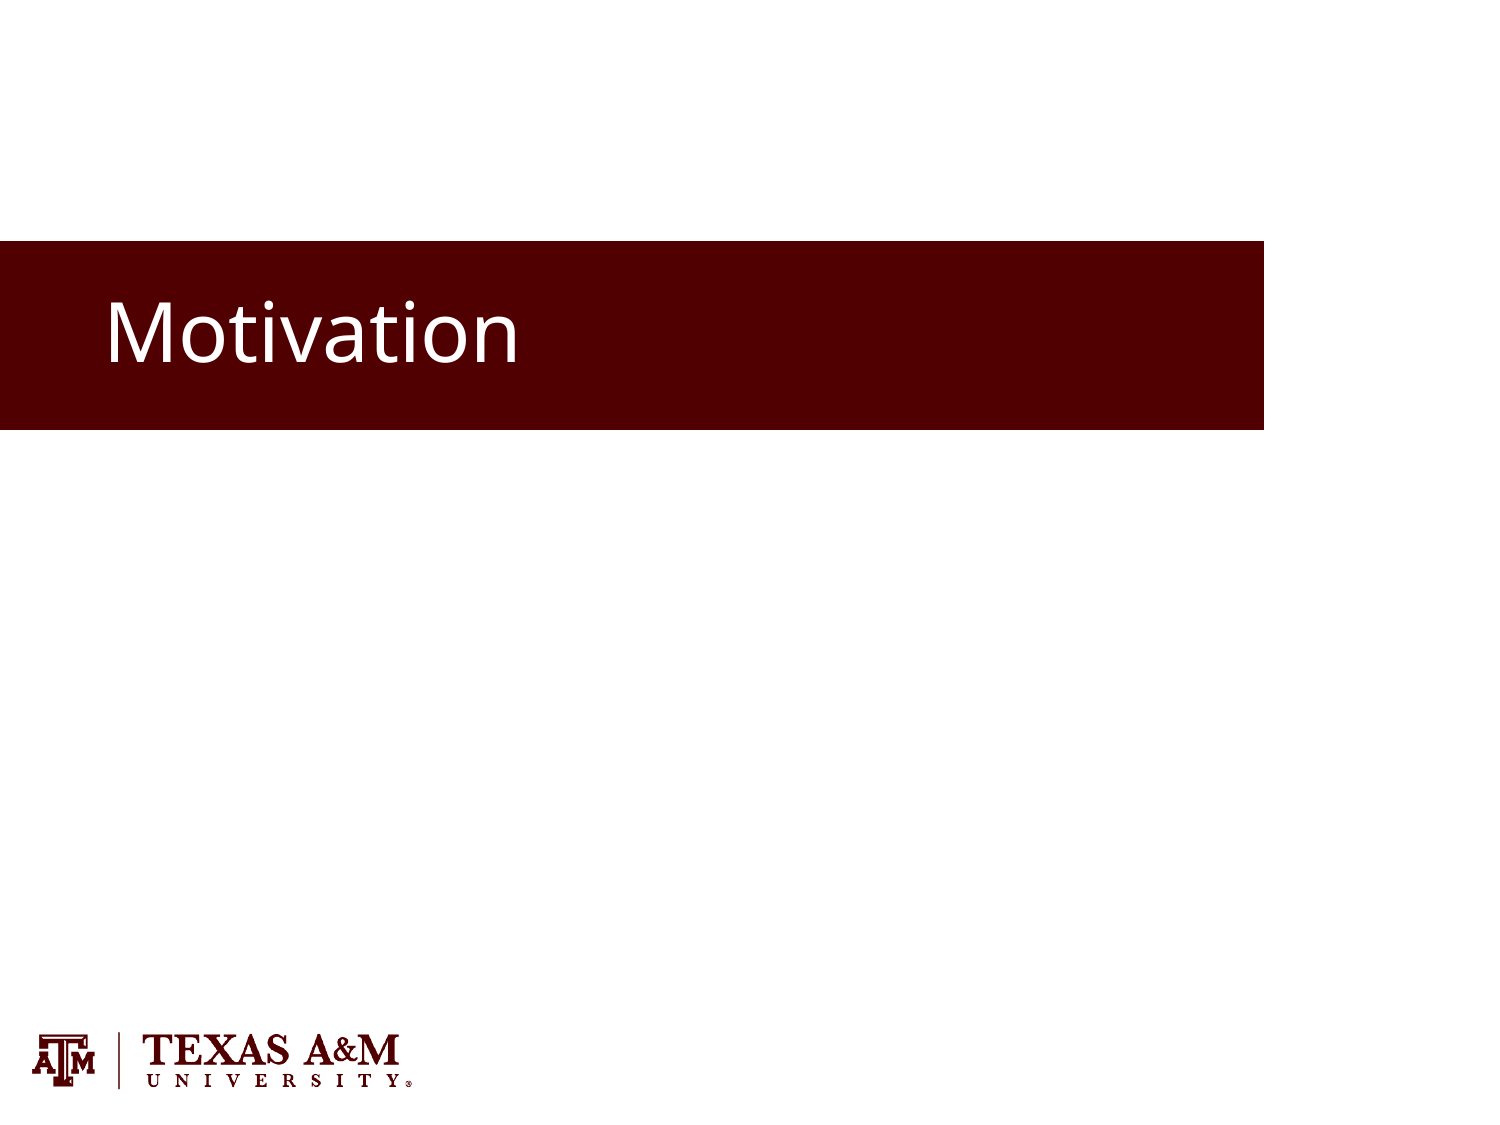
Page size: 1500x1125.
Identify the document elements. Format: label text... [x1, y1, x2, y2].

title Motivation [88, 268, 1236, 403]
picture [0, 985, 447, 1125]
